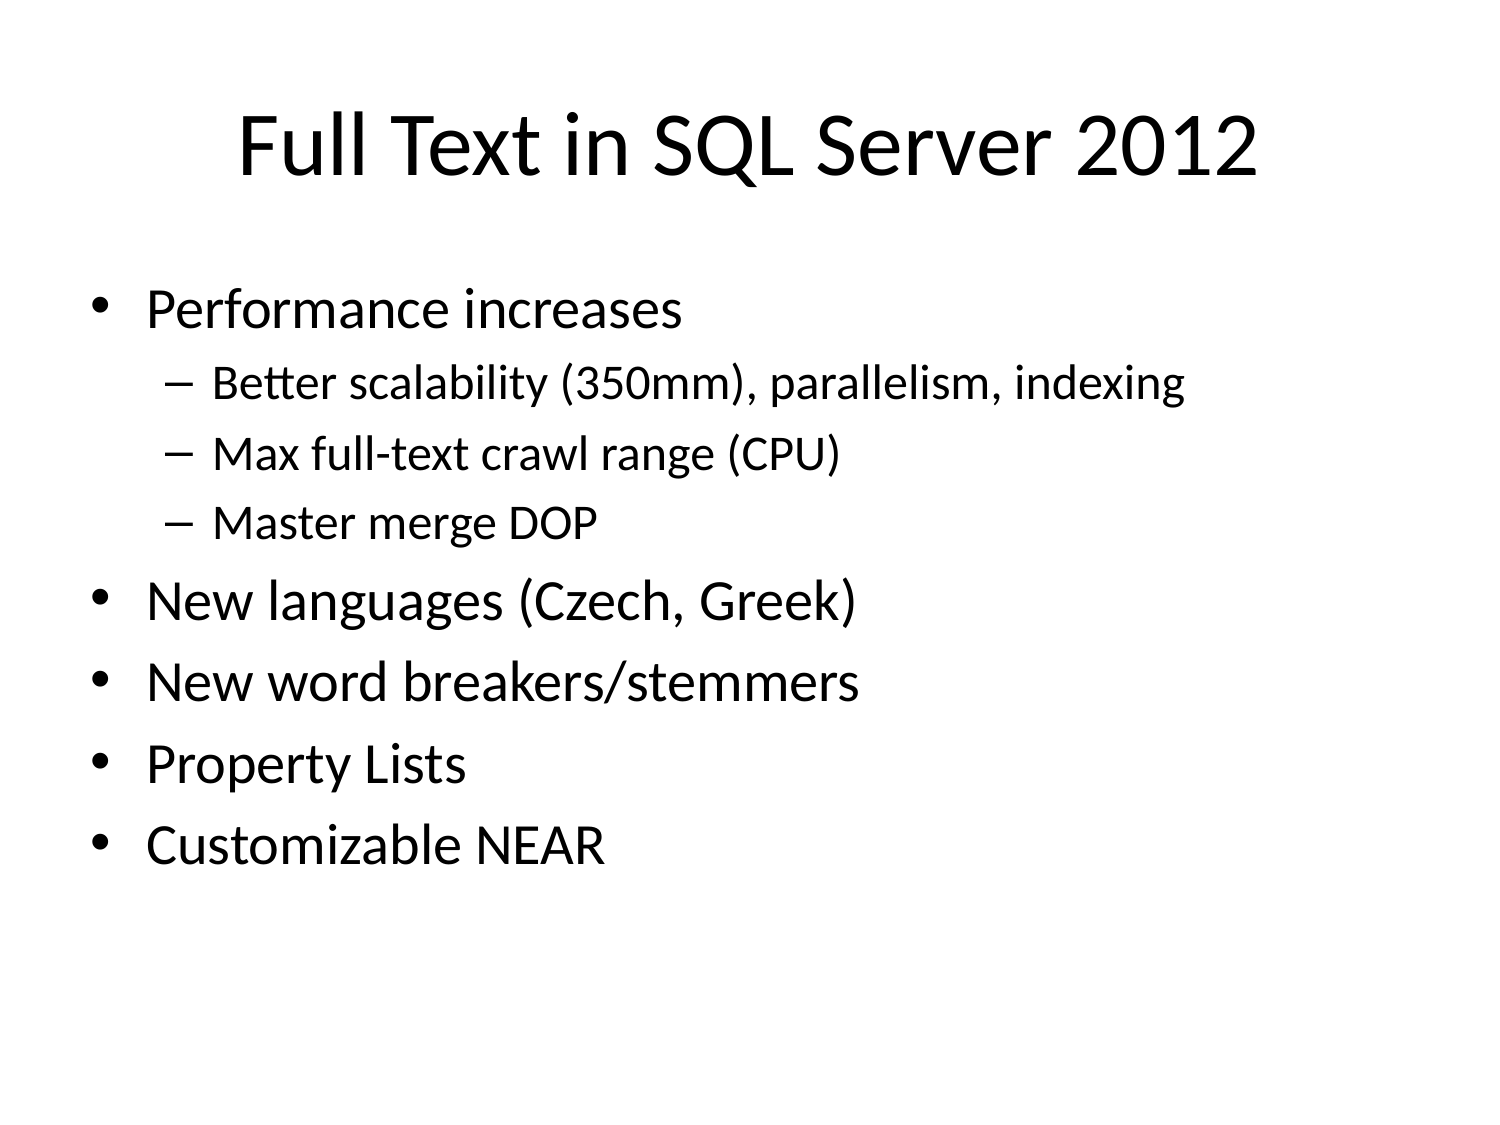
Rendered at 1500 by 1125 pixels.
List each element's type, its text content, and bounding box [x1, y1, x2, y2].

title Full Text in SQL Server 2012 [75, 45, 1425, 233]
list Performance increases Better scalability (350mm), parallelism, indexing Max full-text crawl range (CPU) Master merge DOP New languages (Czech, Greek) New word breakers/stemmers Property Lists Customizable NEAR [75, 262, 1425, 1005]
